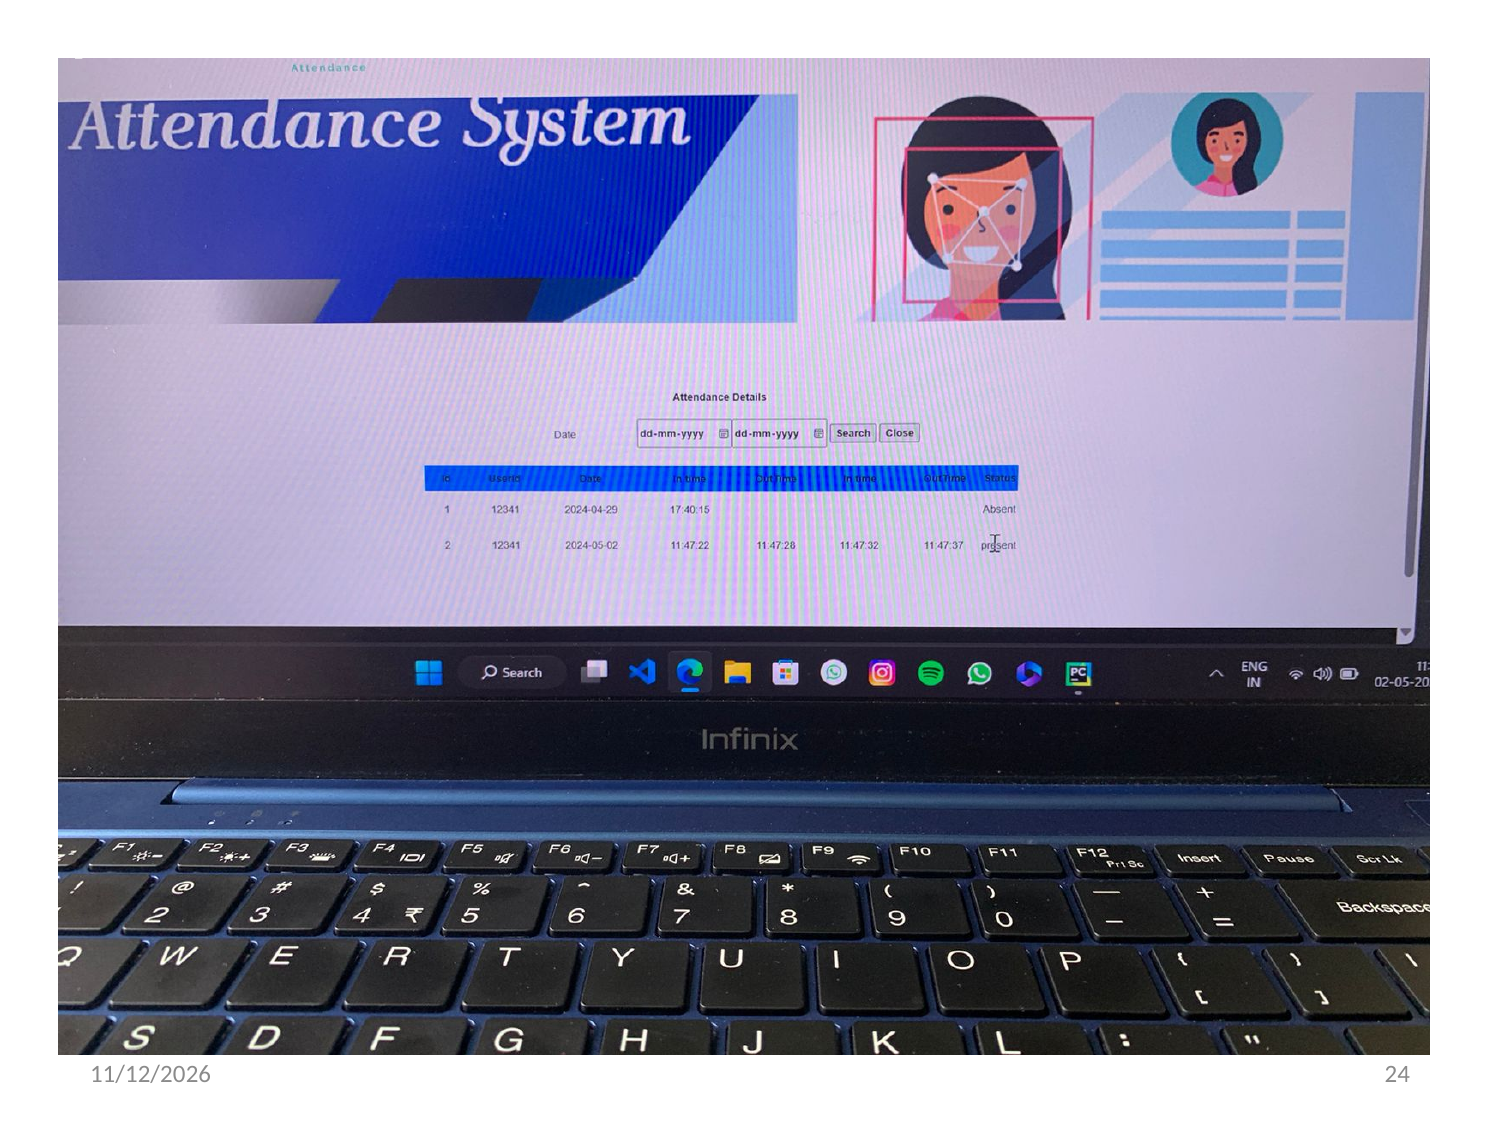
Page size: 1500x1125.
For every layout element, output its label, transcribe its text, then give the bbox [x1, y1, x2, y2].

title . [75, 45, 83, 56]
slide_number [75, 1062, 425, 1103]
slide_number 24 [1074, 1062, 1425, 1103]
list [58, 58, 1430, 1055]
